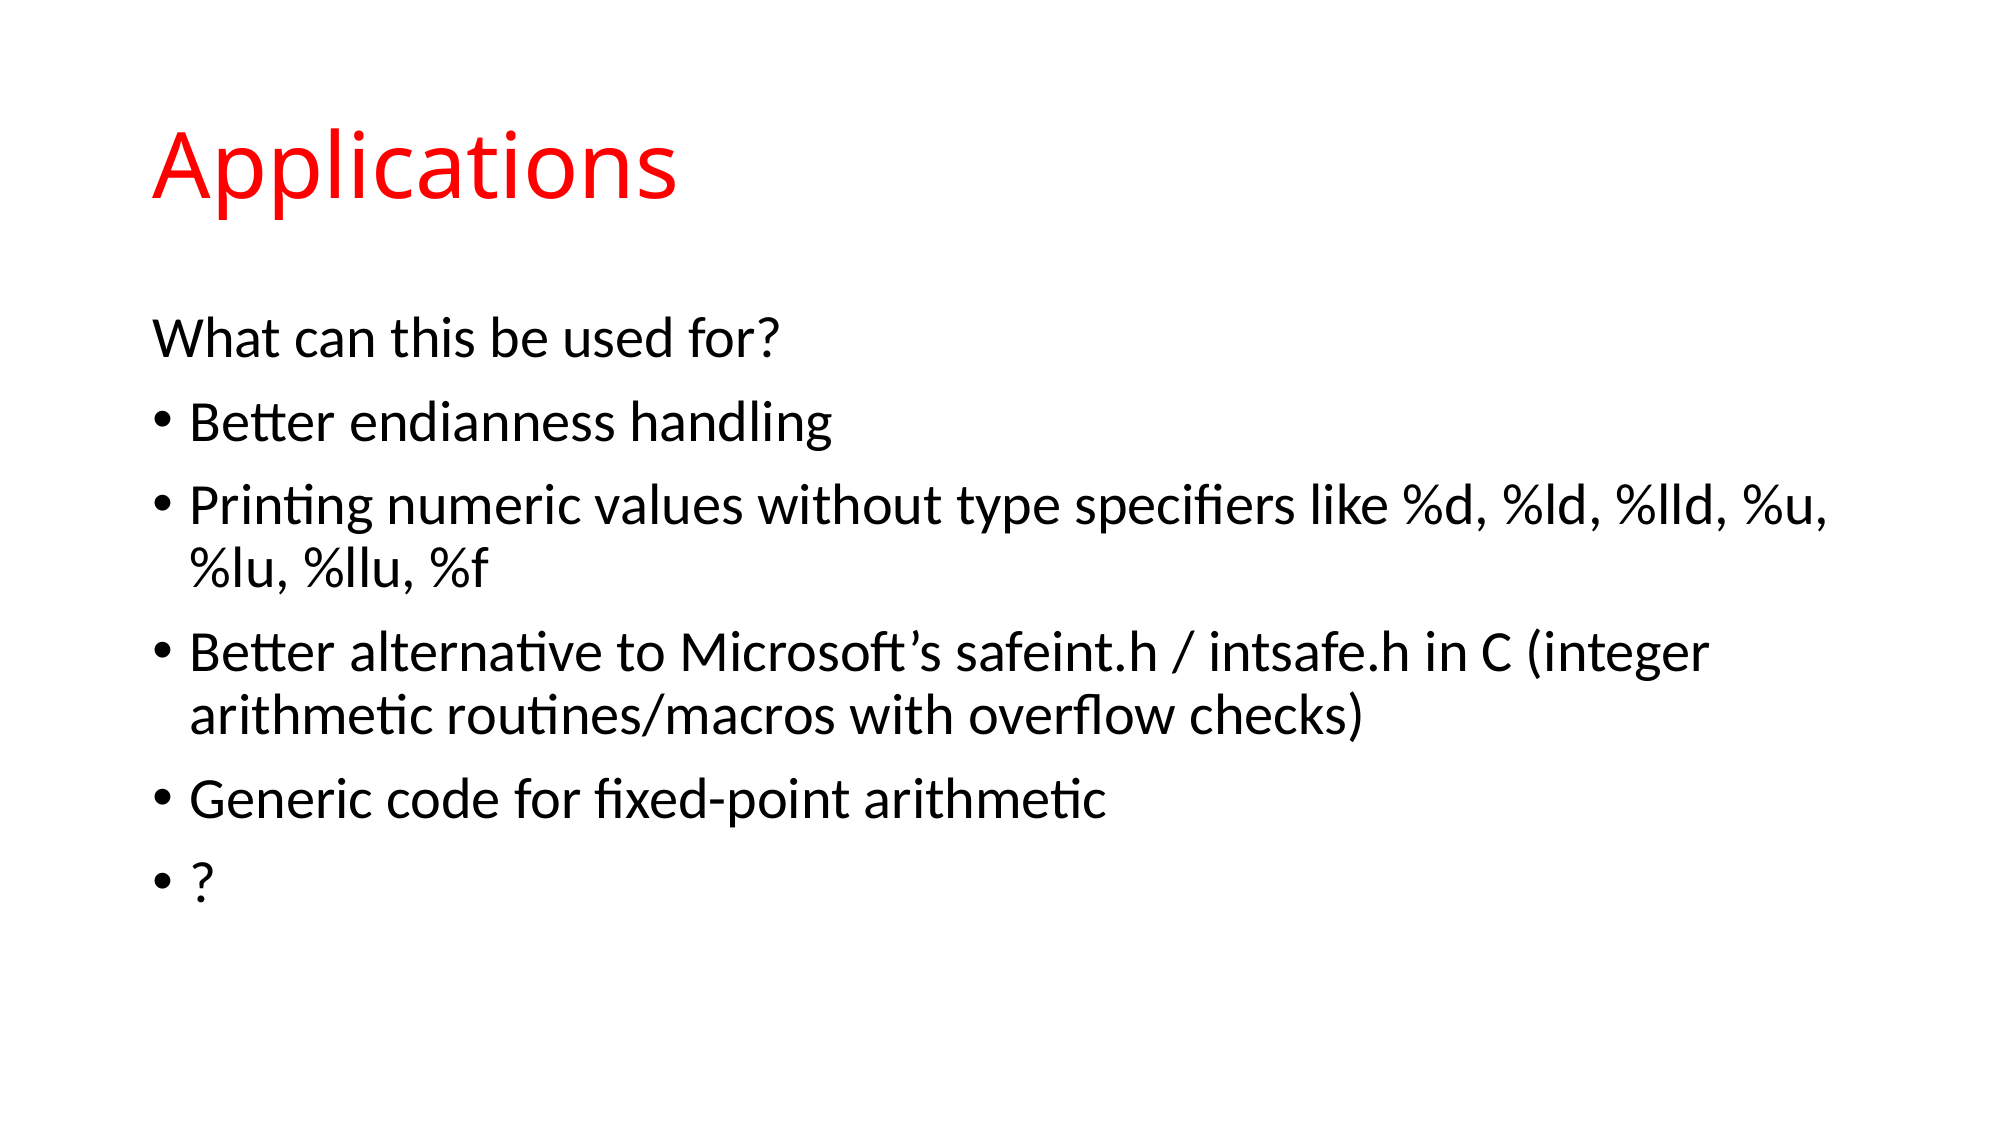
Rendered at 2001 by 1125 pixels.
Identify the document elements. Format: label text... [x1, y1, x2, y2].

title Applications [137, 59, 1863, 278]
list What can this be used for? Better endianness handling Printing numeric values without type specifiers like %d, %ld, %lld, %u, %lu, %llu, %f Better alternative to Microsoft’s safeint.h / intsafe.h in C (integer arithmetic routines/macros with overflow checks) Generic code for fixed-point arithmetic ? [137, 299, 1863, 1014]
